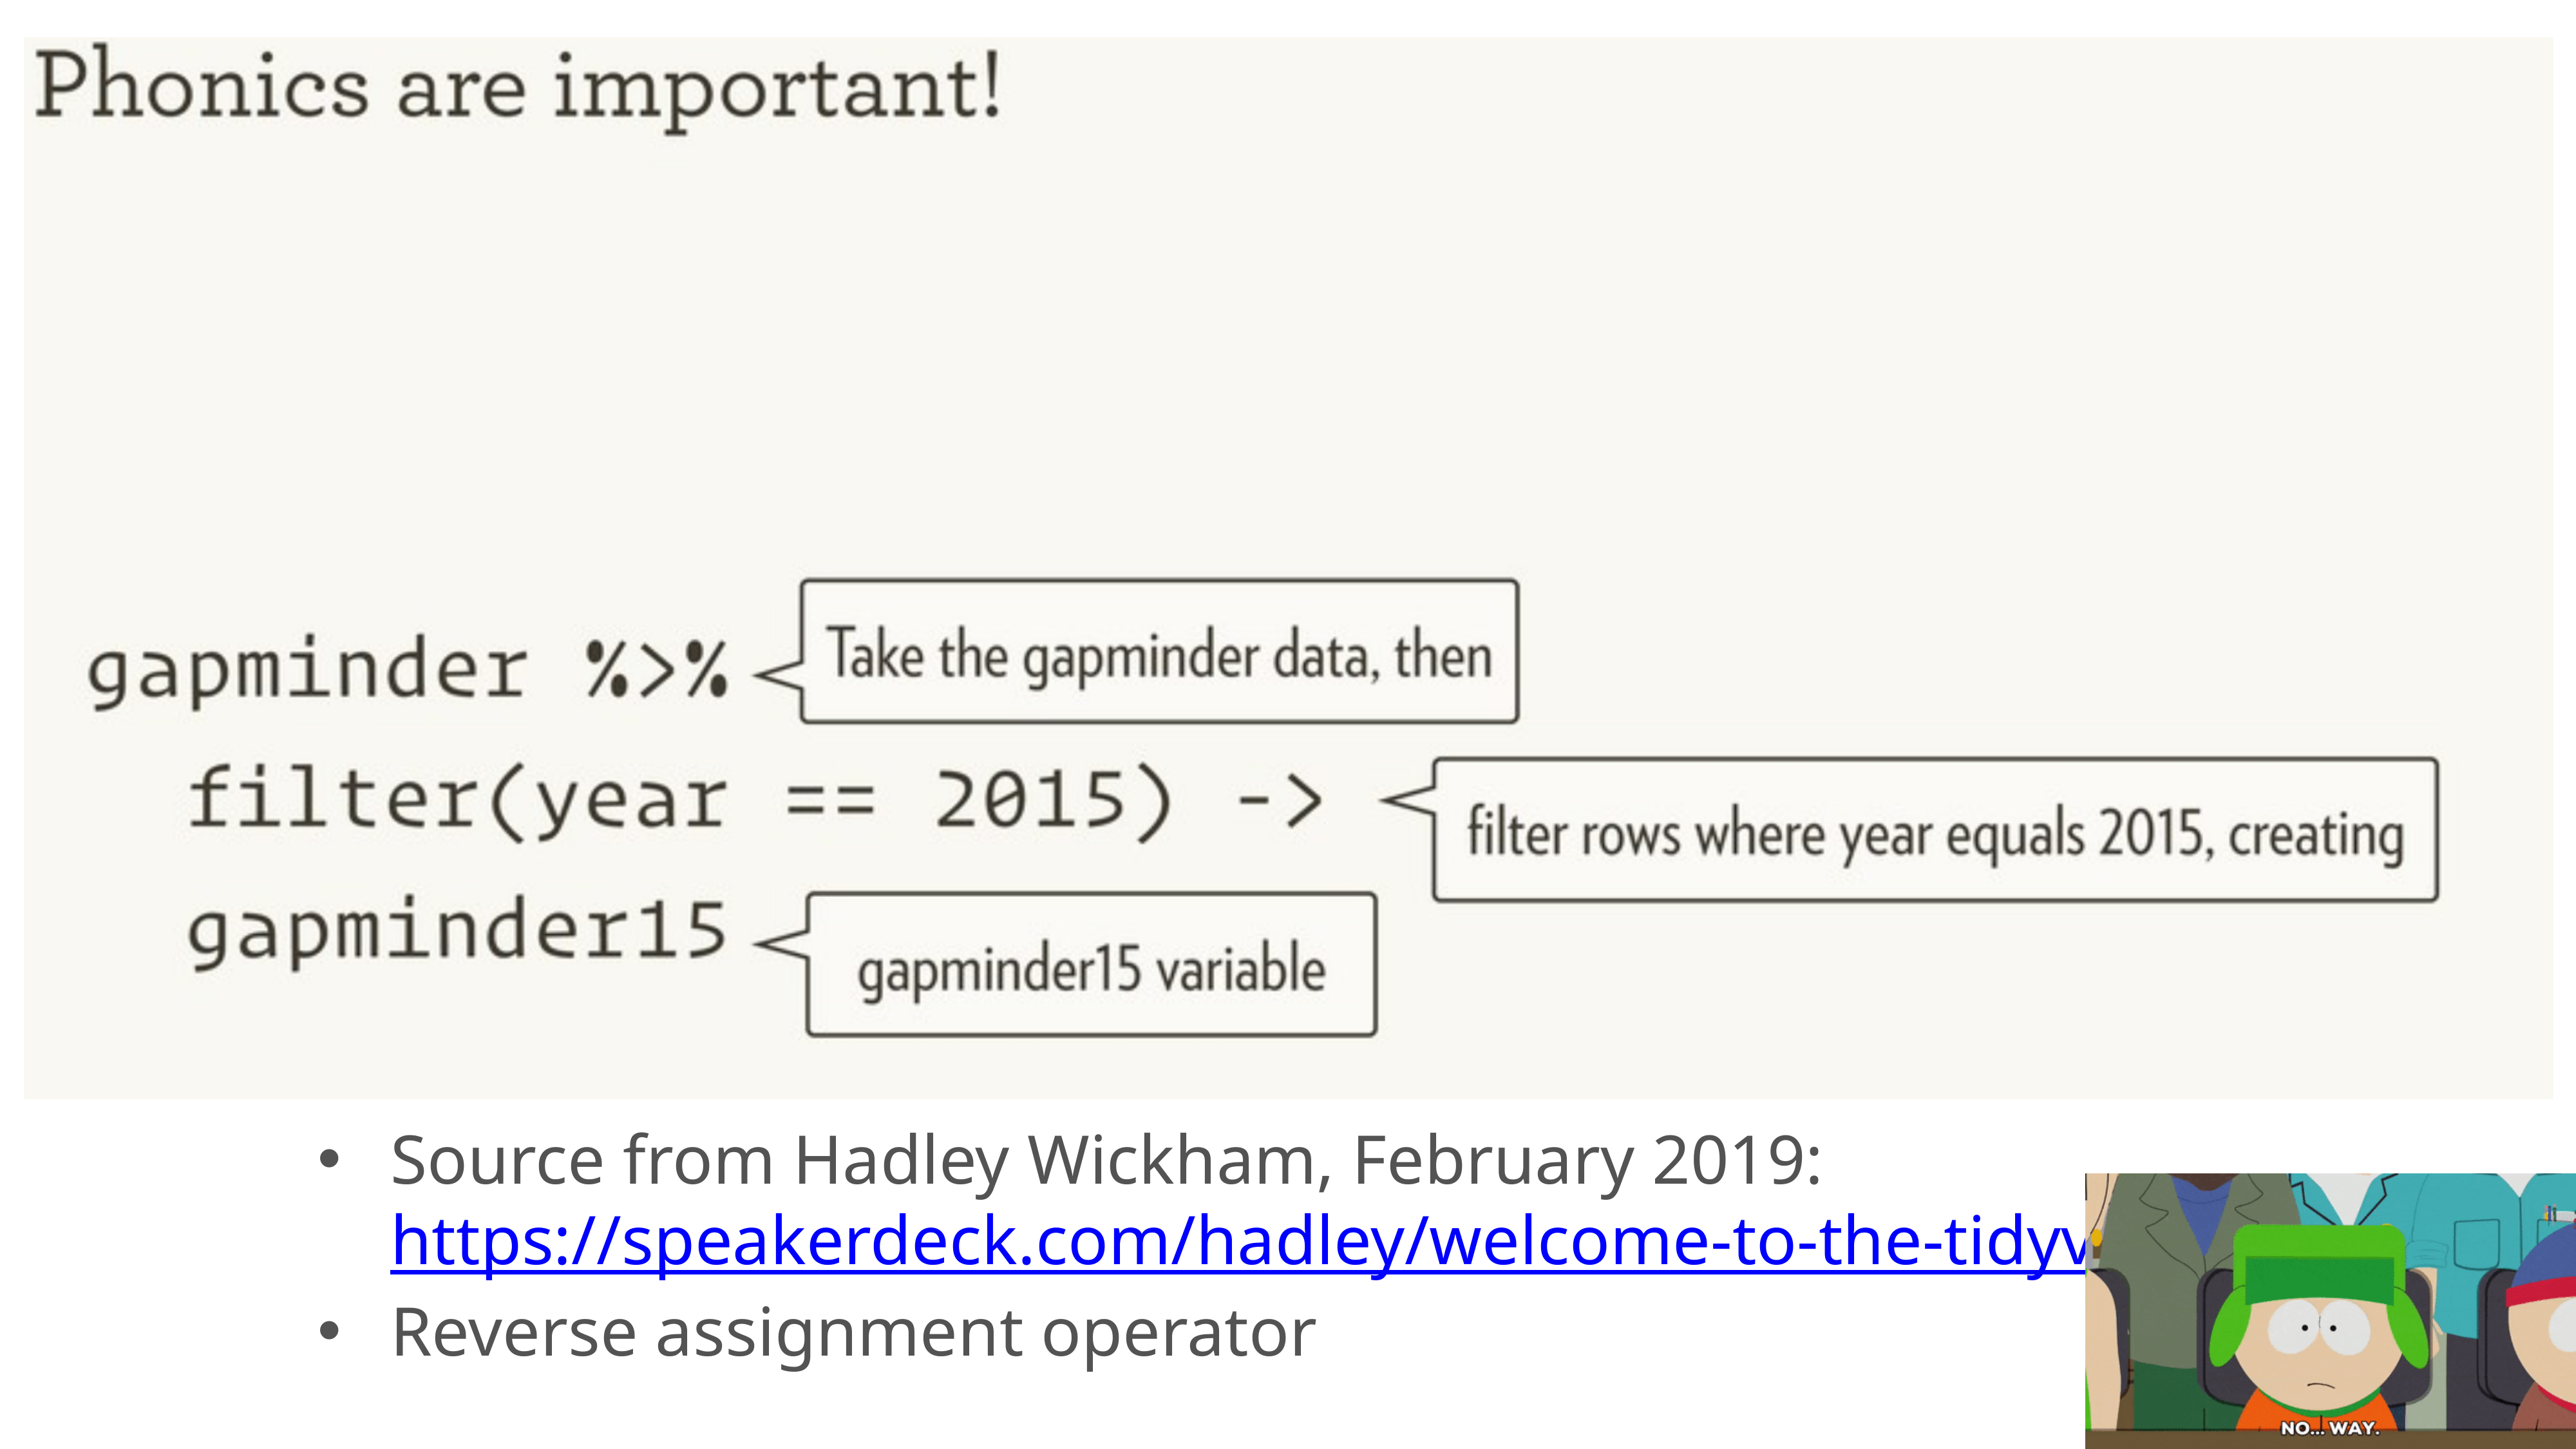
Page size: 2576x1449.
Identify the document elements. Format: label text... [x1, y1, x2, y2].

text_box Source from Hadley Wickham, February 2019: https://speakerdeck.com/hadley/welcome-to-the-tidyverse Reverse assignment operator [312, 1112, 2518, 1375]
picture [2085, 1173, 2576, 1449]
picture [24, 37, 2553, 1099]
